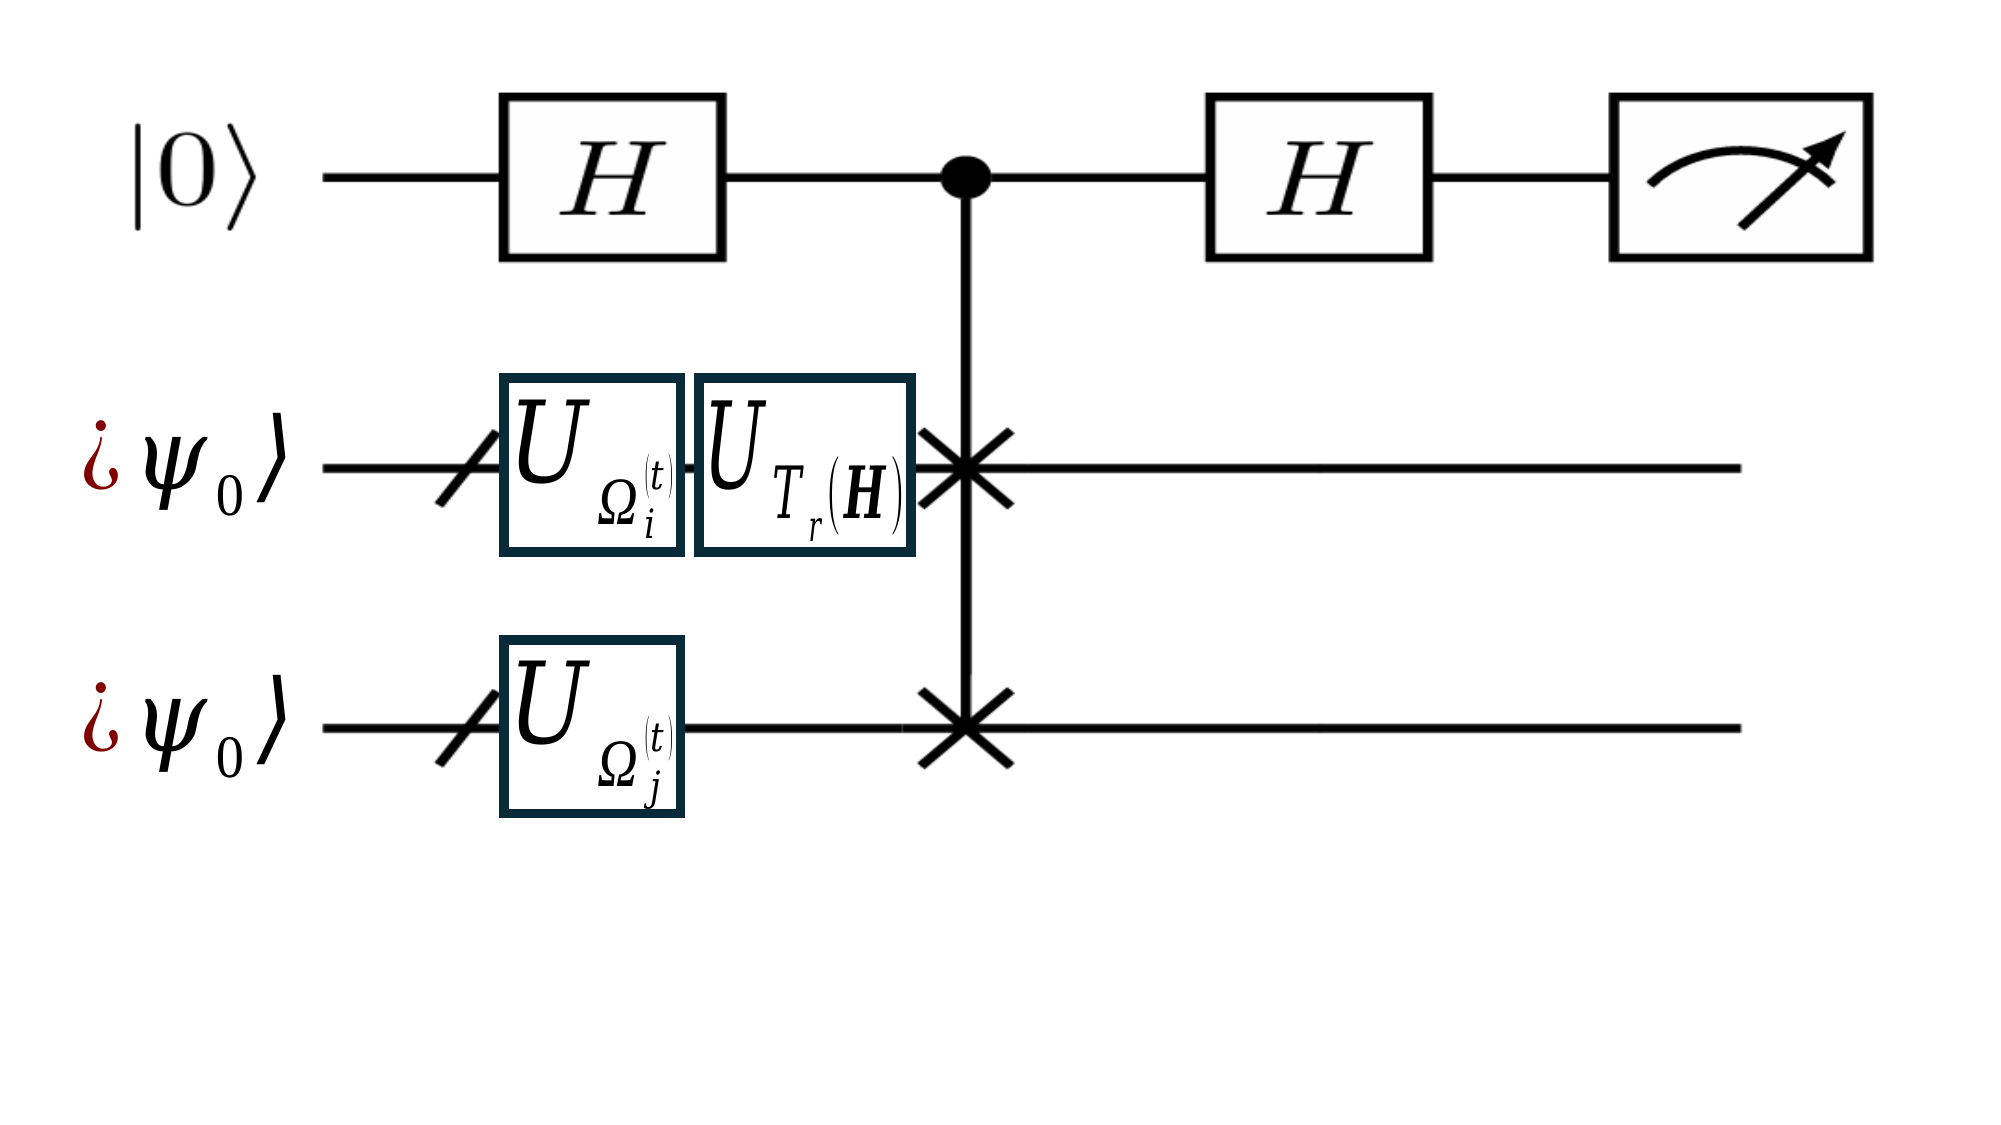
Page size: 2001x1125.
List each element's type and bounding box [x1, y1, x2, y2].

text_box [0, 0, 1968, 879]
